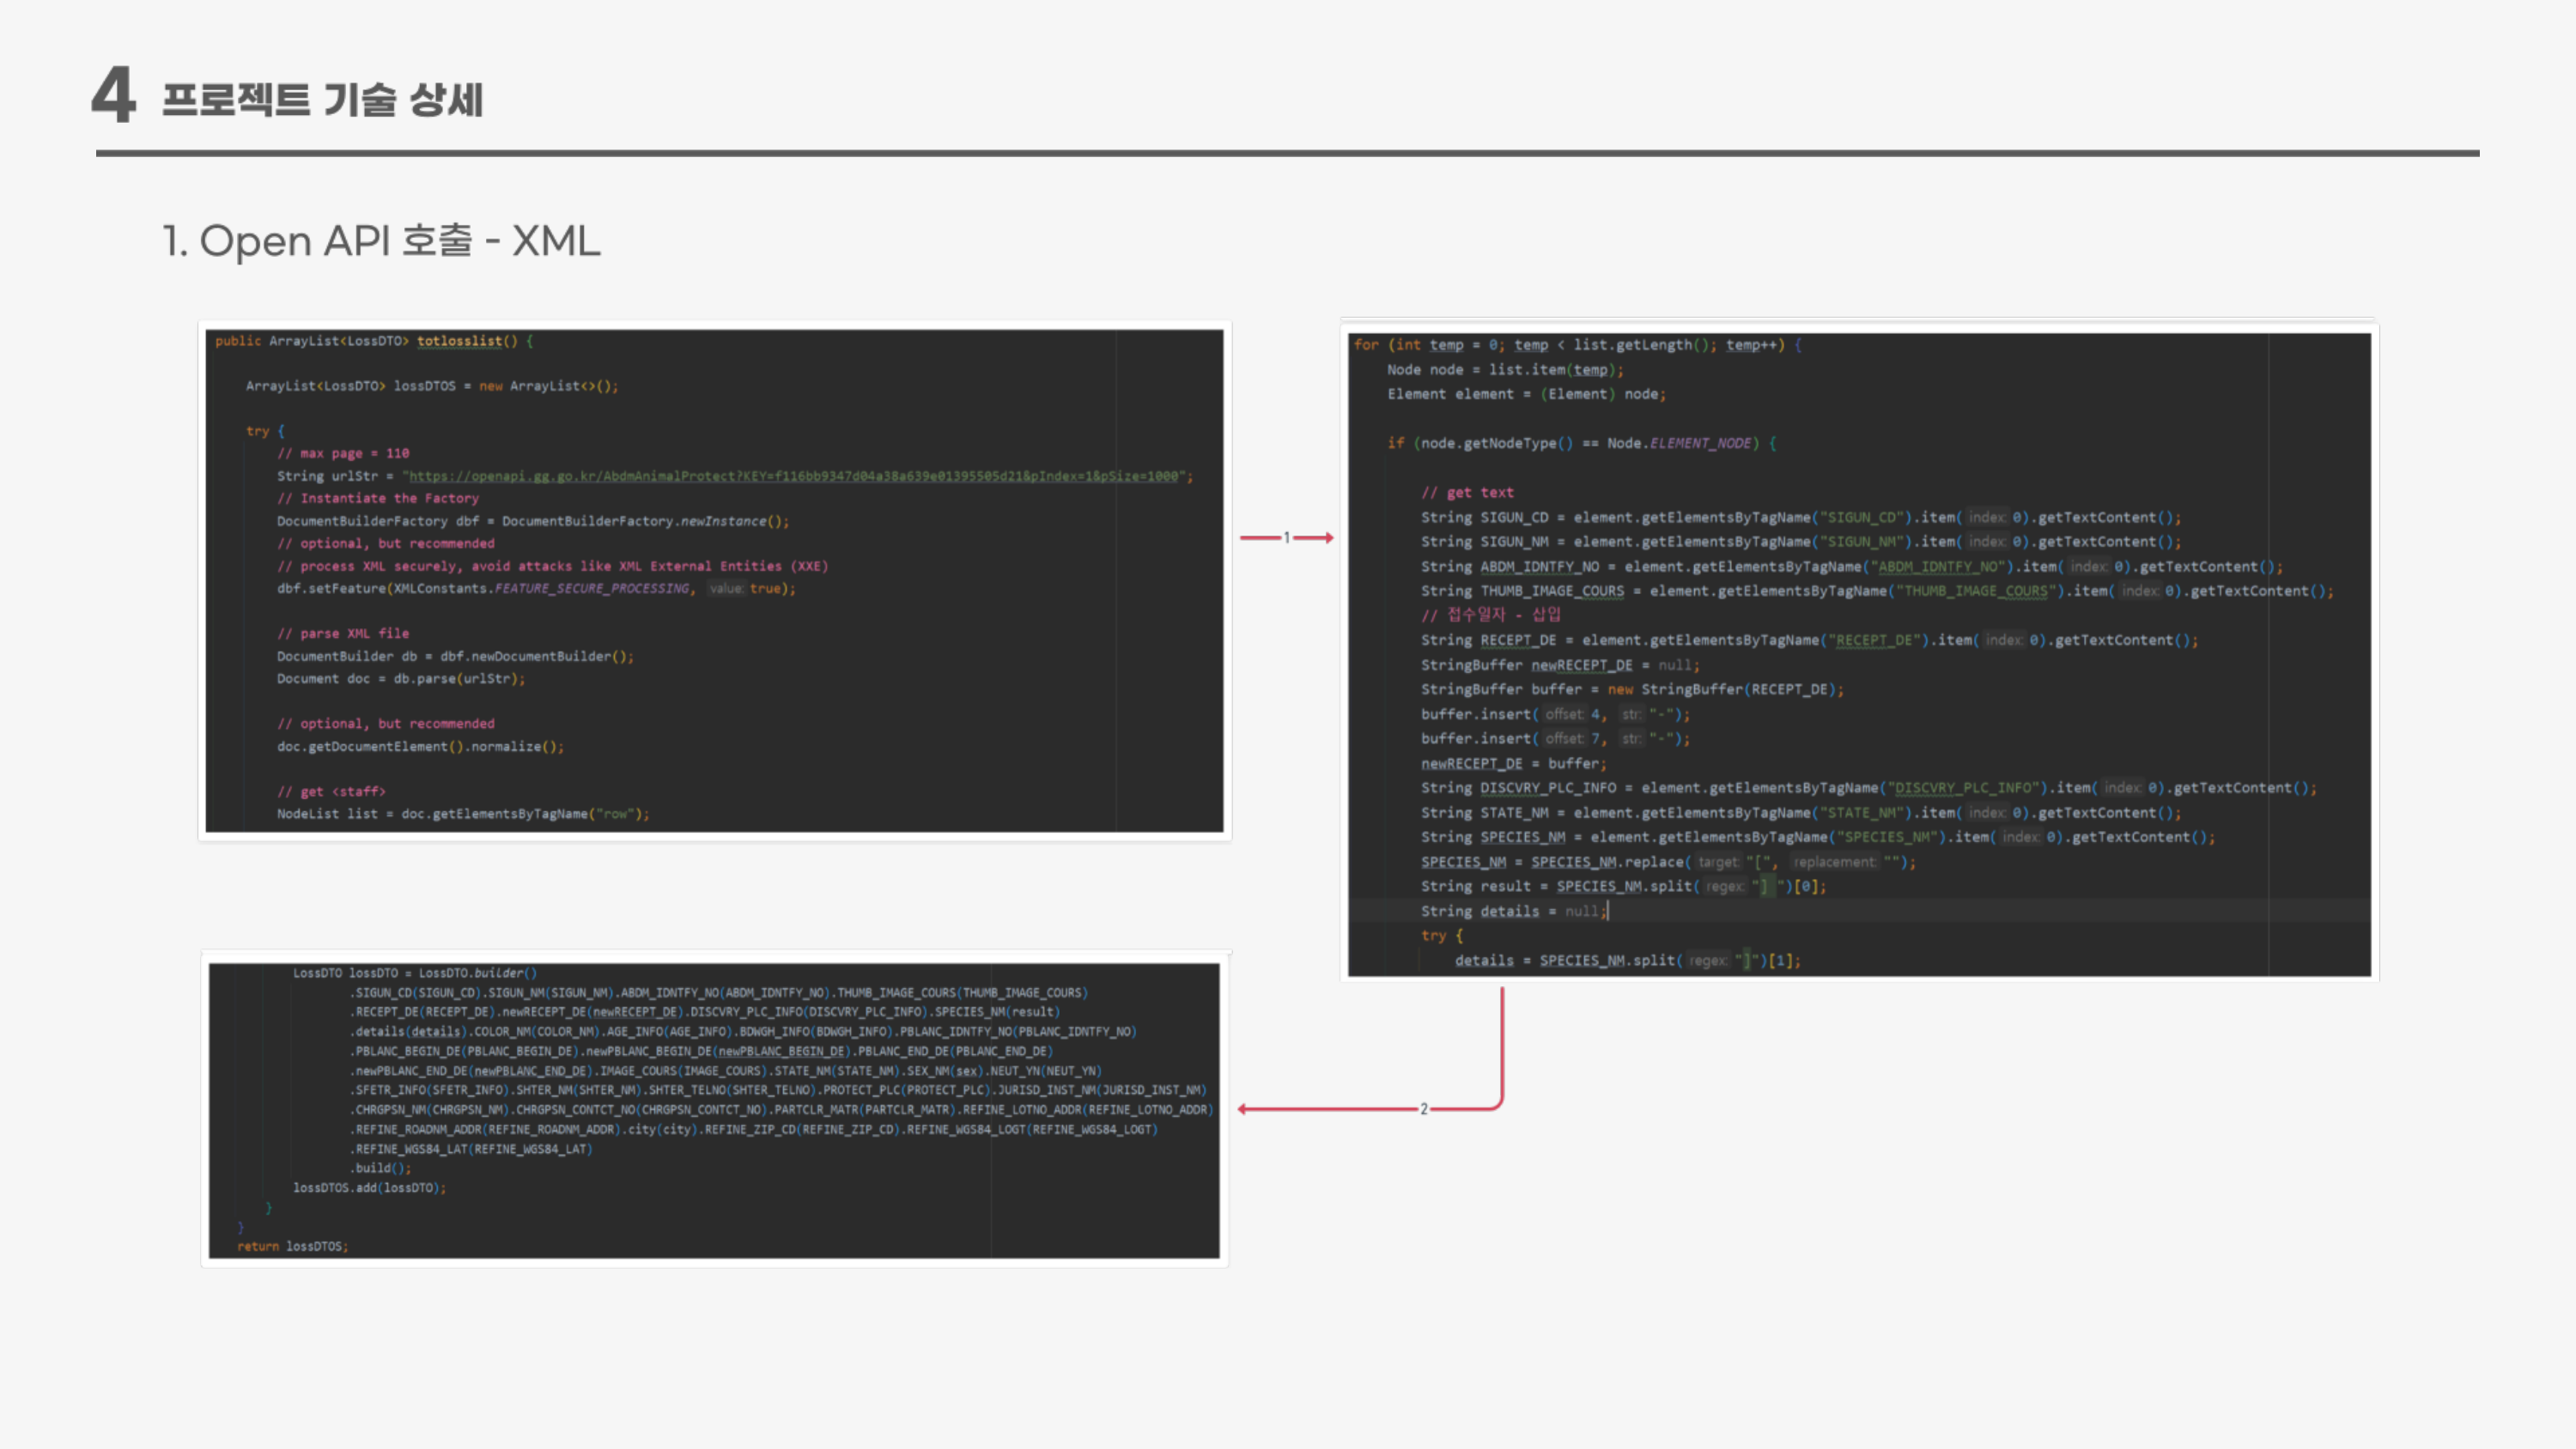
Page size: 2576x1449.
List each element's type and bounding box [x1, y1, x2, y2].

picture [156, 212, 619, 282]
picture [80, 42, 501, 155]
text_box [95, 141, 2480, 167]
text_box [175, 296, 2400, 1290]
